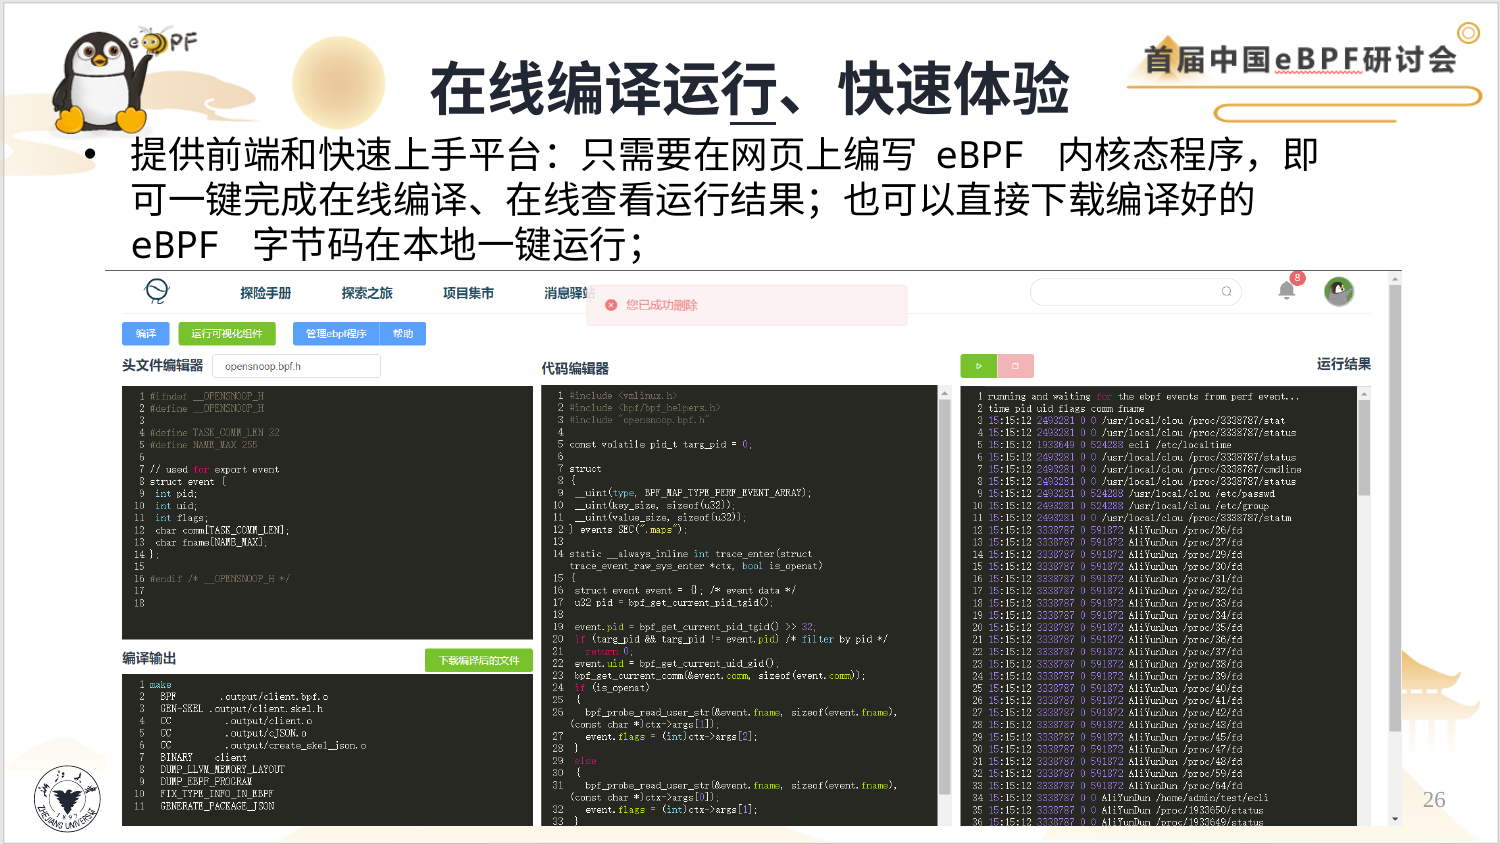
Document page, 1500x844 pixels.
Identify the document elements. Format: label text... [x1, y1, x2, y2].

slide_number 26 [1402, 773, 1461, 824]
picture [0, 0, 1500, 844]
text_box 在线编译运行、快速体验 [414, 44, 1086, 123]
text_box 提供前端和快速上手平台：只需要在网页上编写 eBPF 内核态程序，即可一键完成在线编译、在线查看运行结果；也可以直接下载编译好的 eBPF 字节码在本地一键运行； https://bolipi.com/ebpf/home/online [69, 123, 1366, 409]
